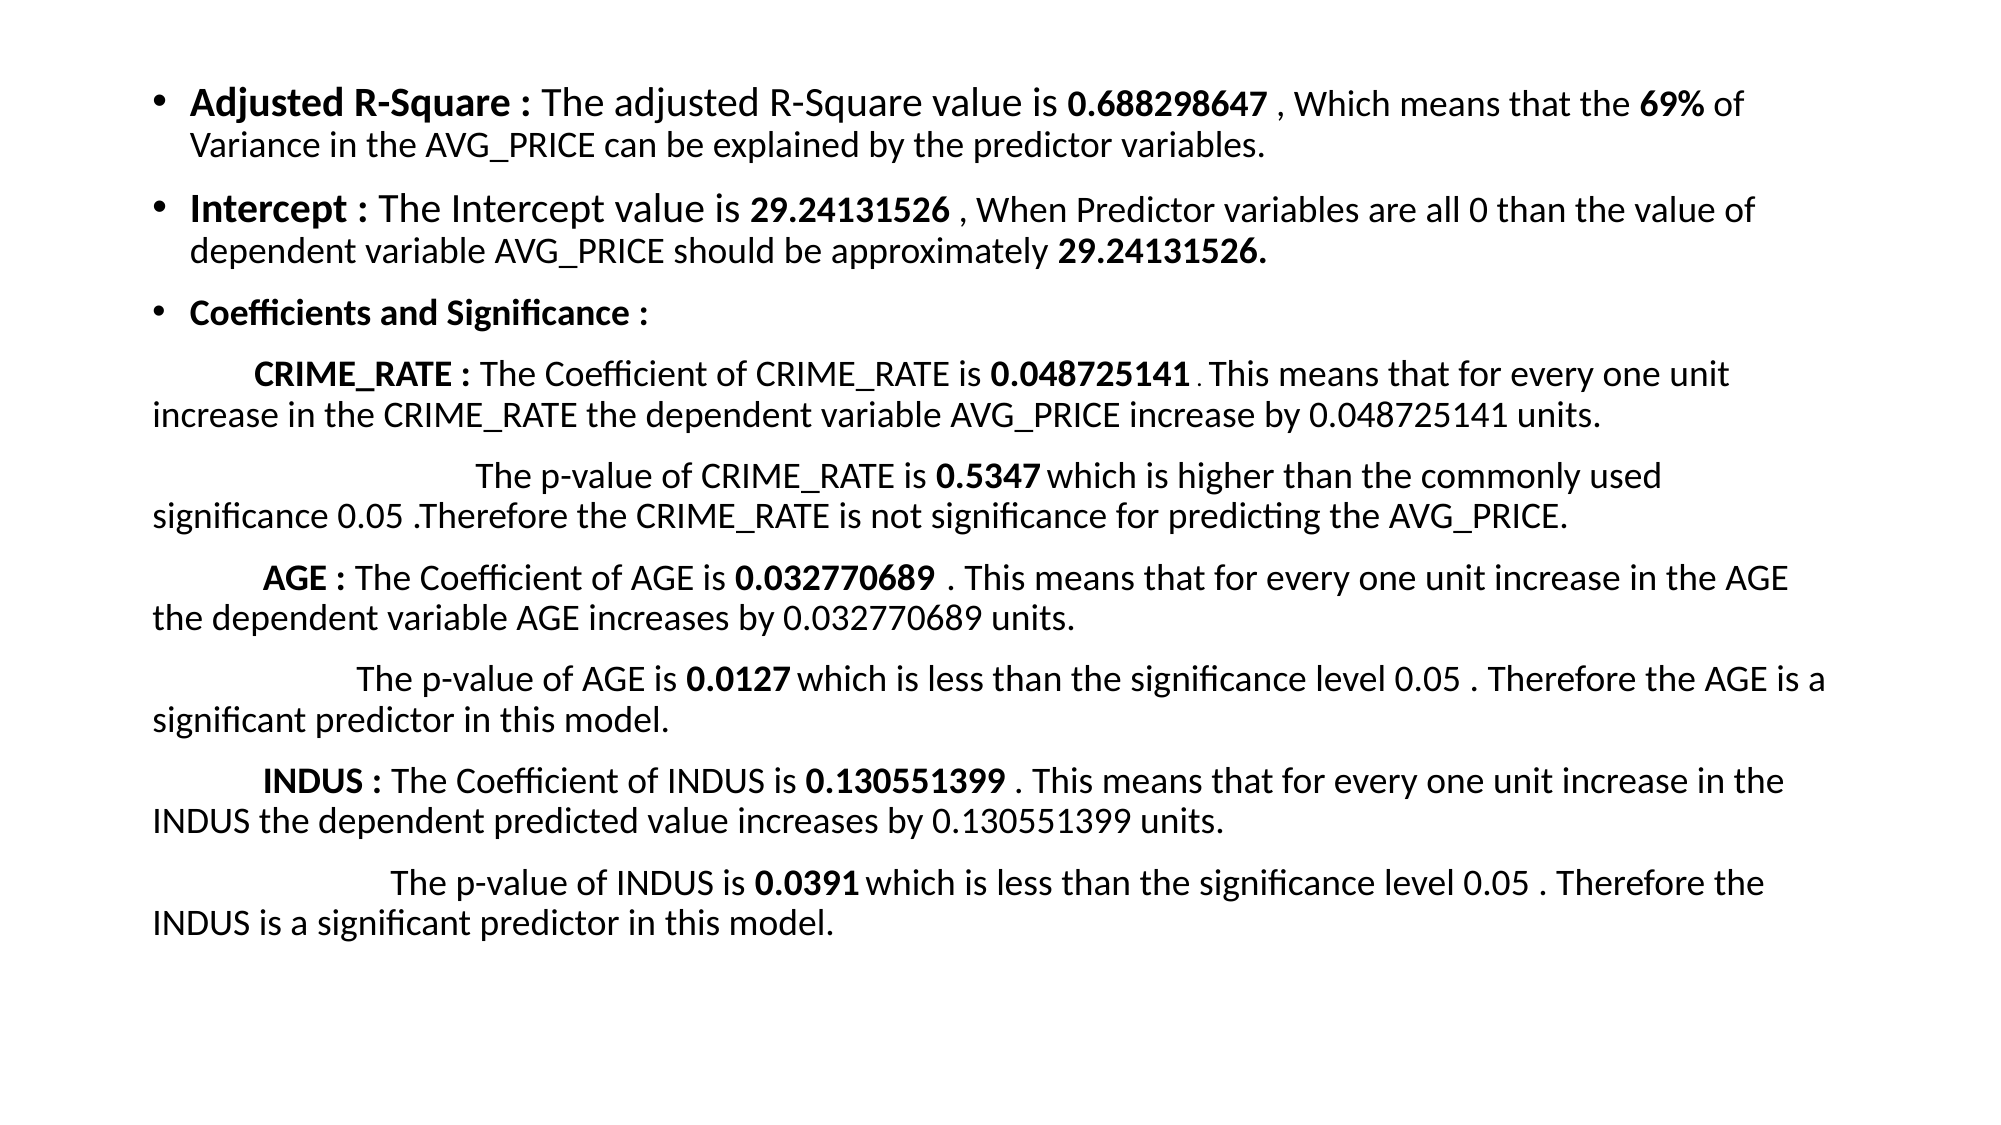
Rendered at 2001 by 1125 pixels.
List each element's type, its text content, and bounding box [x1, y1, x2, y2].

list Adjusted R-Square : The adjusted R-Square value is 0.688298647 , Which means that the 69% of Variance in the AVG_PRICE can be explained by the predictor variables. Intercept : The Intercept value is 29.24131526 , When Predictor variables are all 0 than the value of dependent variable AVG_PRICE should be approximately 29.24131526. Coefficients and Significance : CRIME_RATE : The Coefficient of CRIME_RATE is 0.048725141 . This means that for every one unit increase in the CRIME_RATE the dependent variable AVG_PRICE increase by 0.048725141 units. The p-value of CRIME_RATE is 0.5347 which is higher than the commonly used significance 0.05 .Therefore the CRIME_RATE is not significance for predicting the AVG_PRICE. AGE : The Coefficient of AGE is 0.032770689 . This means that for every one unit increase in the AGE the dependent variable AGE increases by 0.032770689 units. The p-value of AGE is 0.0127 which is less than the significance level 0.05 . Therefore the AGE is a significant predictor in this model. INDUS : The Coefficient of INDUS is 0.130551399 . This means that for every one unit increase in the INDUS the dependent predicted value increases by 0.130551399 units. The p-value of INDUS is 0.0391 which is less than the significance level 0.05 . Therefore the INDUS is a significant predictor in this model. [137, 72, 1863, 1014]
